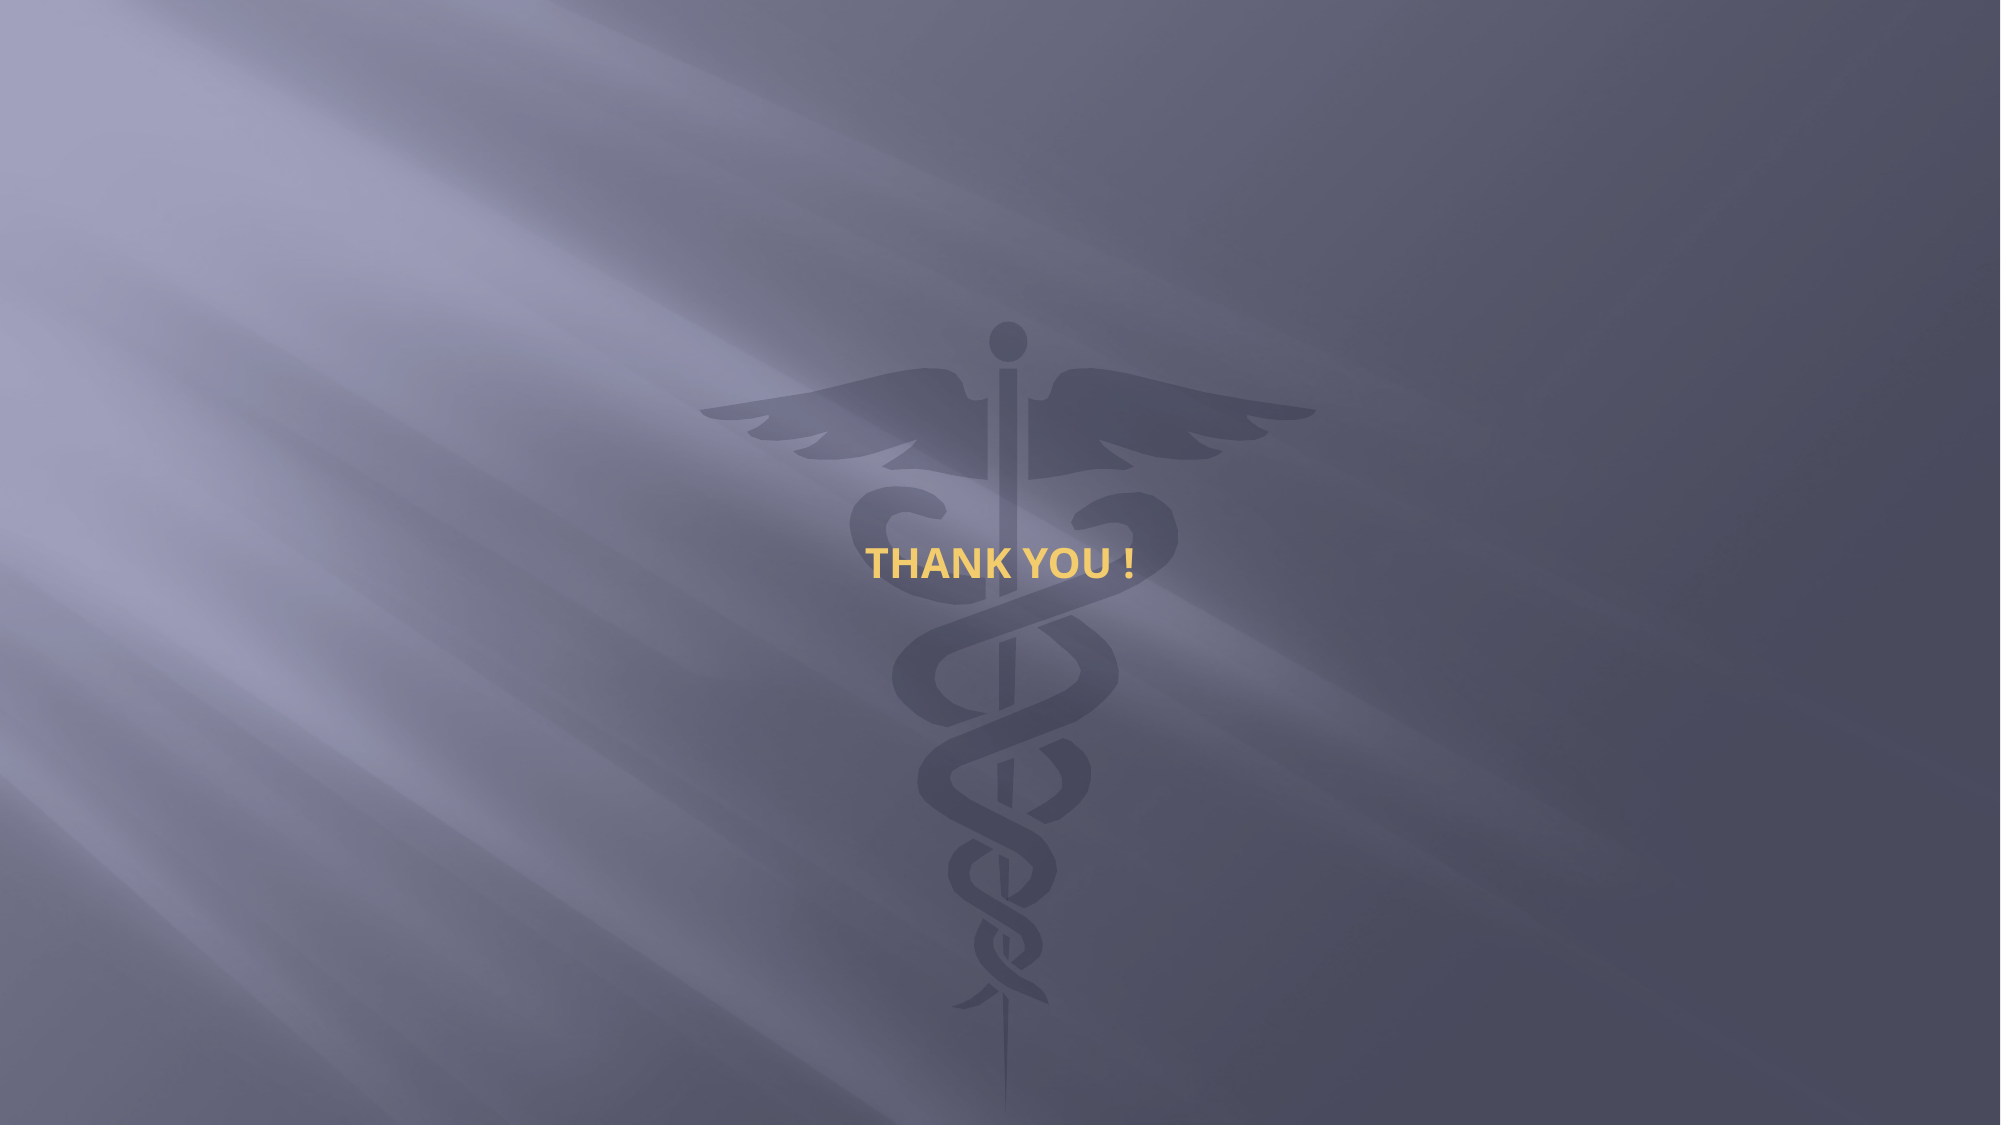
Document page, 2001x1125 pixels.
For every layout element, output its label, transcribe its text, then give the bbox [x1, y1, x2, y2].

text_box THANK YOU ! [541, 529, 1459, 595]
